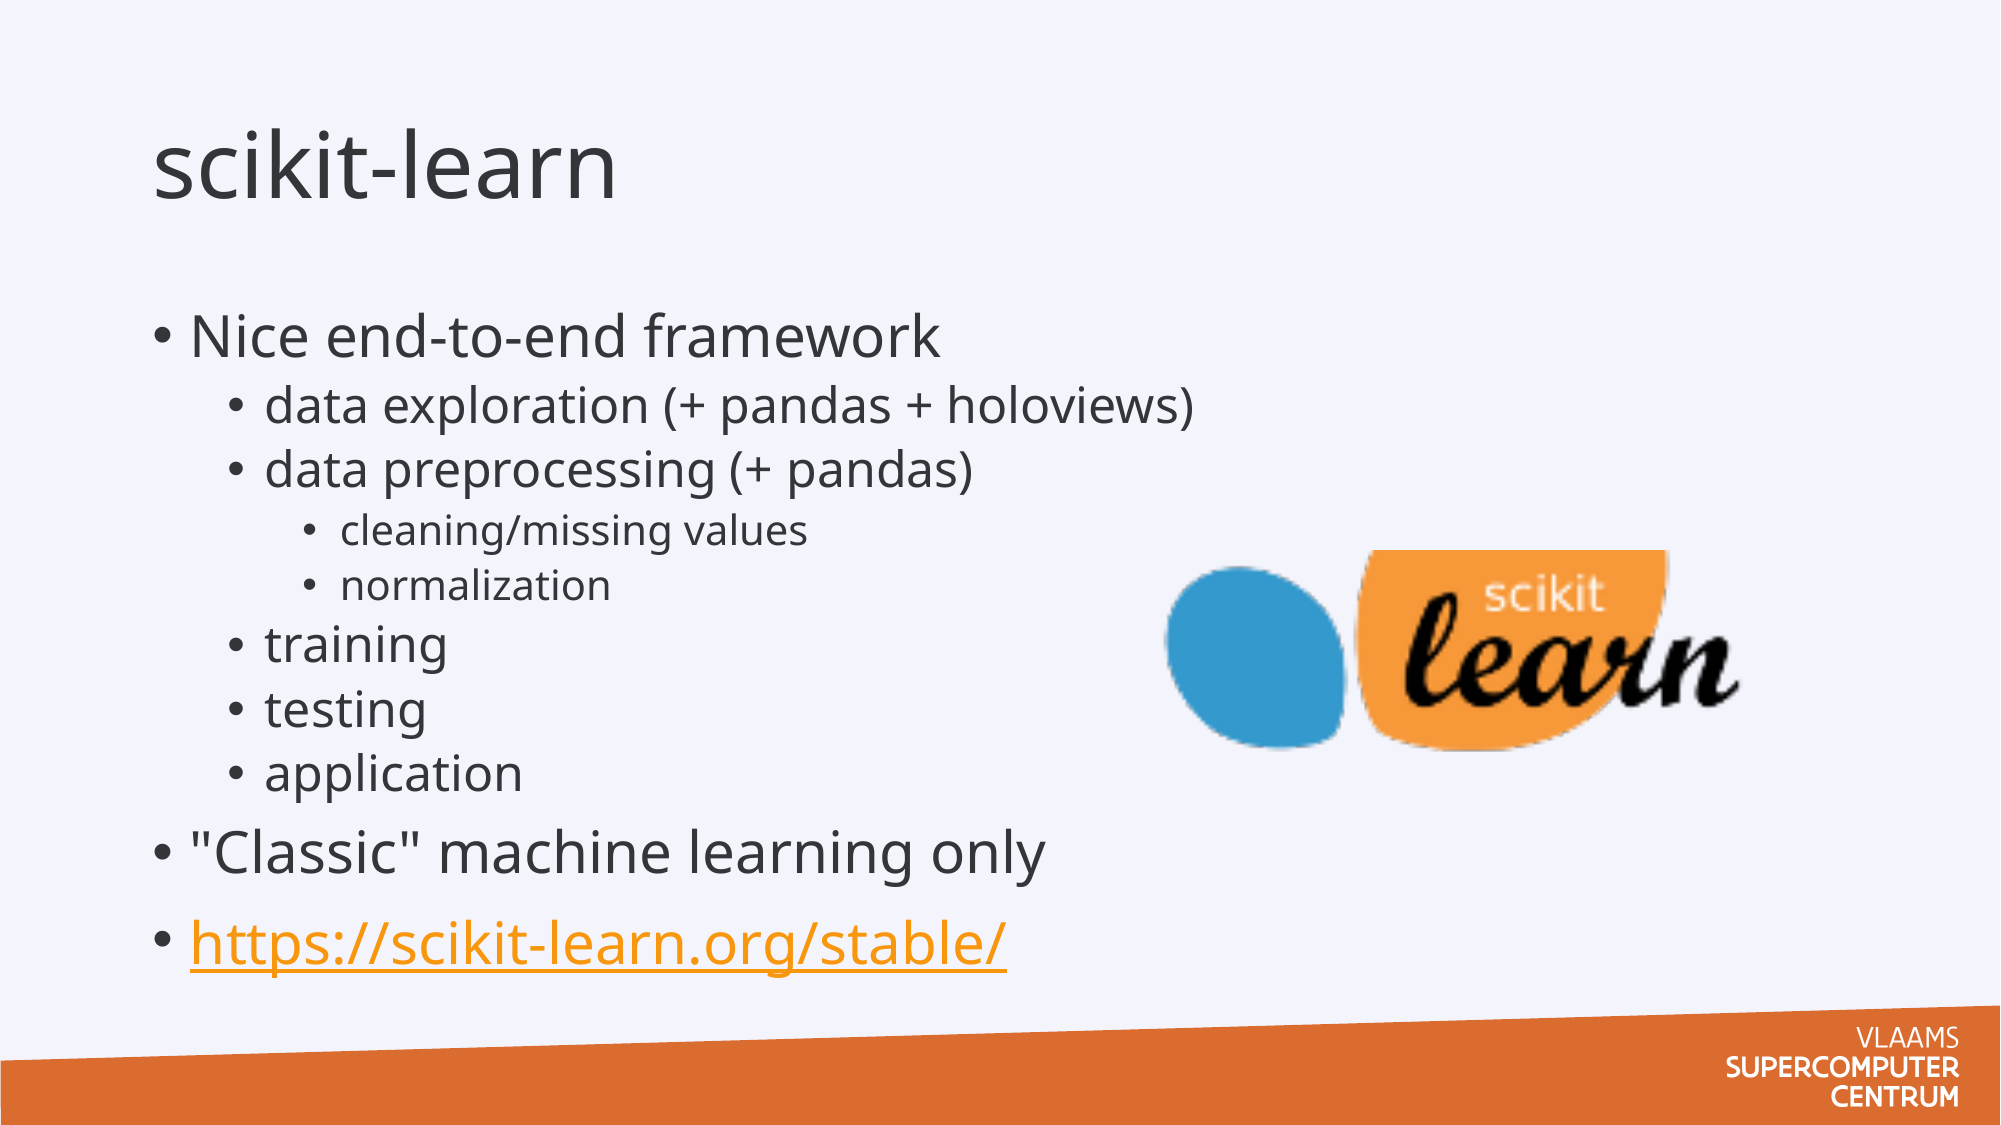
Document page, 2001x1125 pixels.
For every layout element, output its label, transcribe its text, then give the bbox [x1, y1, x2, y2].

title scikit-learn [137, 59, 1863, 278]
list Nice end-to-end framework data exploration (+ pandas + holoviews) data preprocessing (+ pandas) cleaning/missing values normalization training testing application "Classic" machine learning only https://scikit-learn.org/stable/ [137, 299, 1863, 1014]
picture [1162, 550, 1747, 763]
picture [1725, 1021, 1960, 1117]
